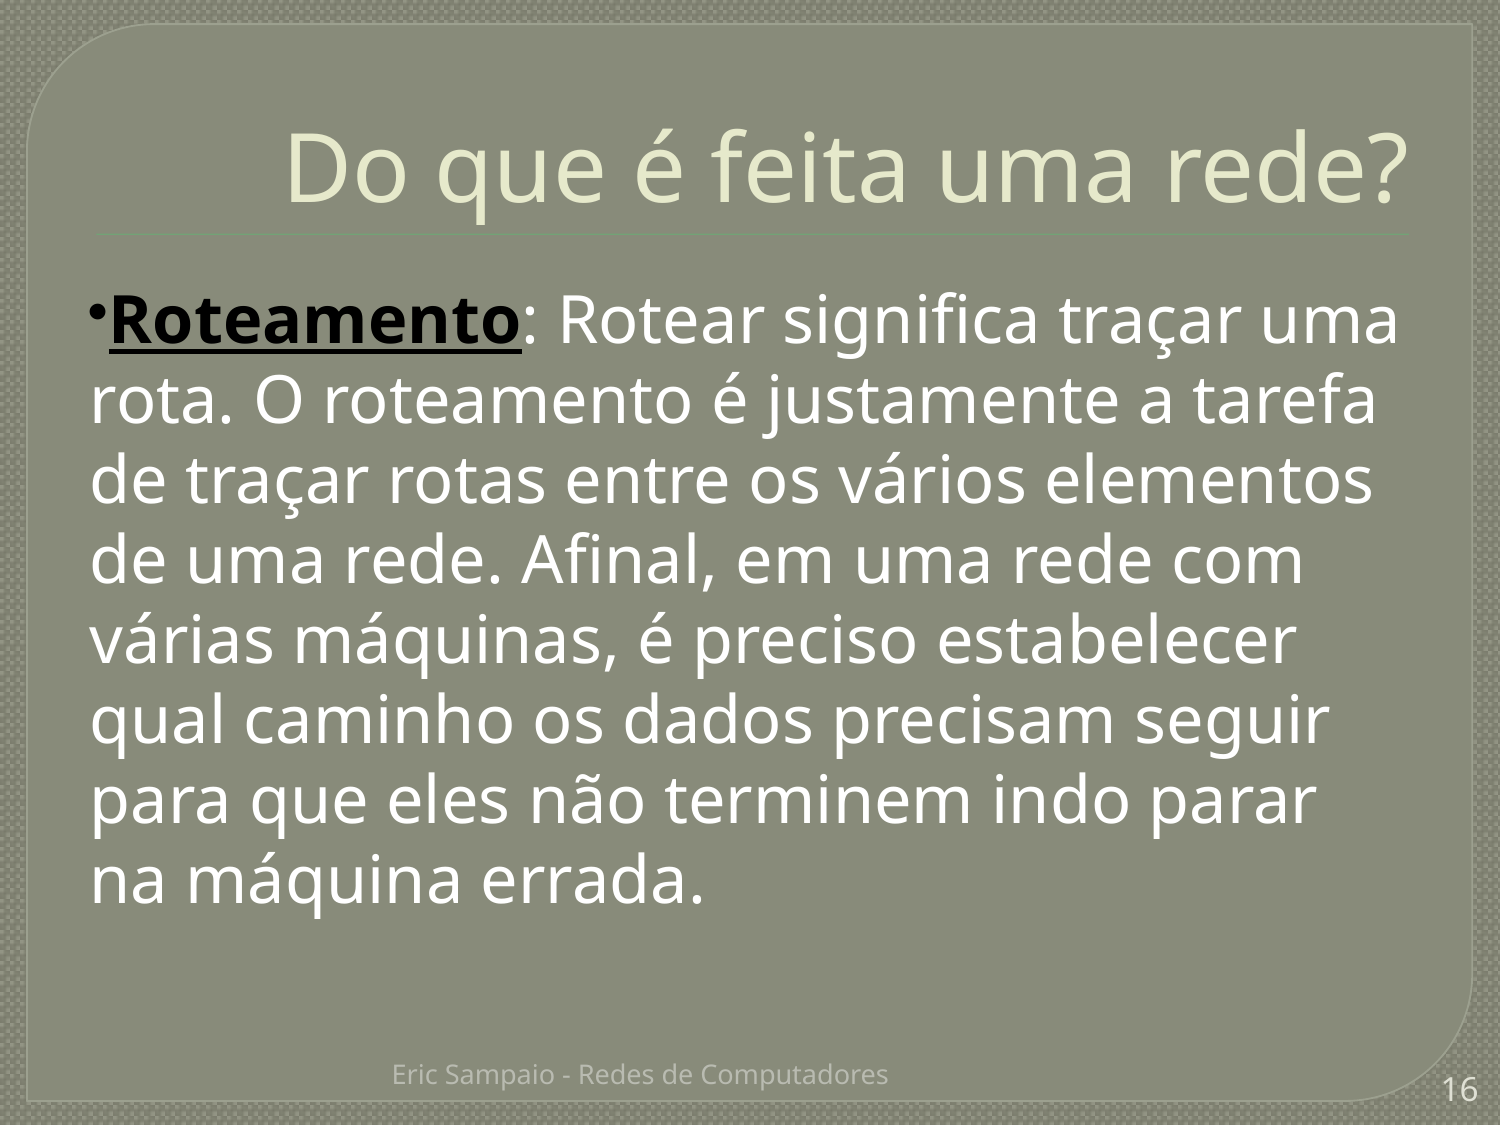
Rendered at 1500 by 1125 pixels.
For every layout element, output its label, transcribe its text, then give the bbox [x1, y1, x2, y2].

picture [0, 0, 1500, 1125]
text_box Eric Sampaio - Redes de Computadores [212, 1050, 904, 1095]
text_box Do que é feita uma rede? [75, 41, 1425, 229]
text_box Roteamento: Rotear significa traçar uma rota. O roteamento é justamente a tarefa de traçar rotas entre os vários elementos de uma rede. Afinal, em uma rede com várias máquinas, é preciso estabelecer qual caminho os dados precisam seguir para que eles não terminem indo parar na máquina errada. [75, 270, 1425, 1013]
text_box 16 [1417, 1068, 1494, 1114]
